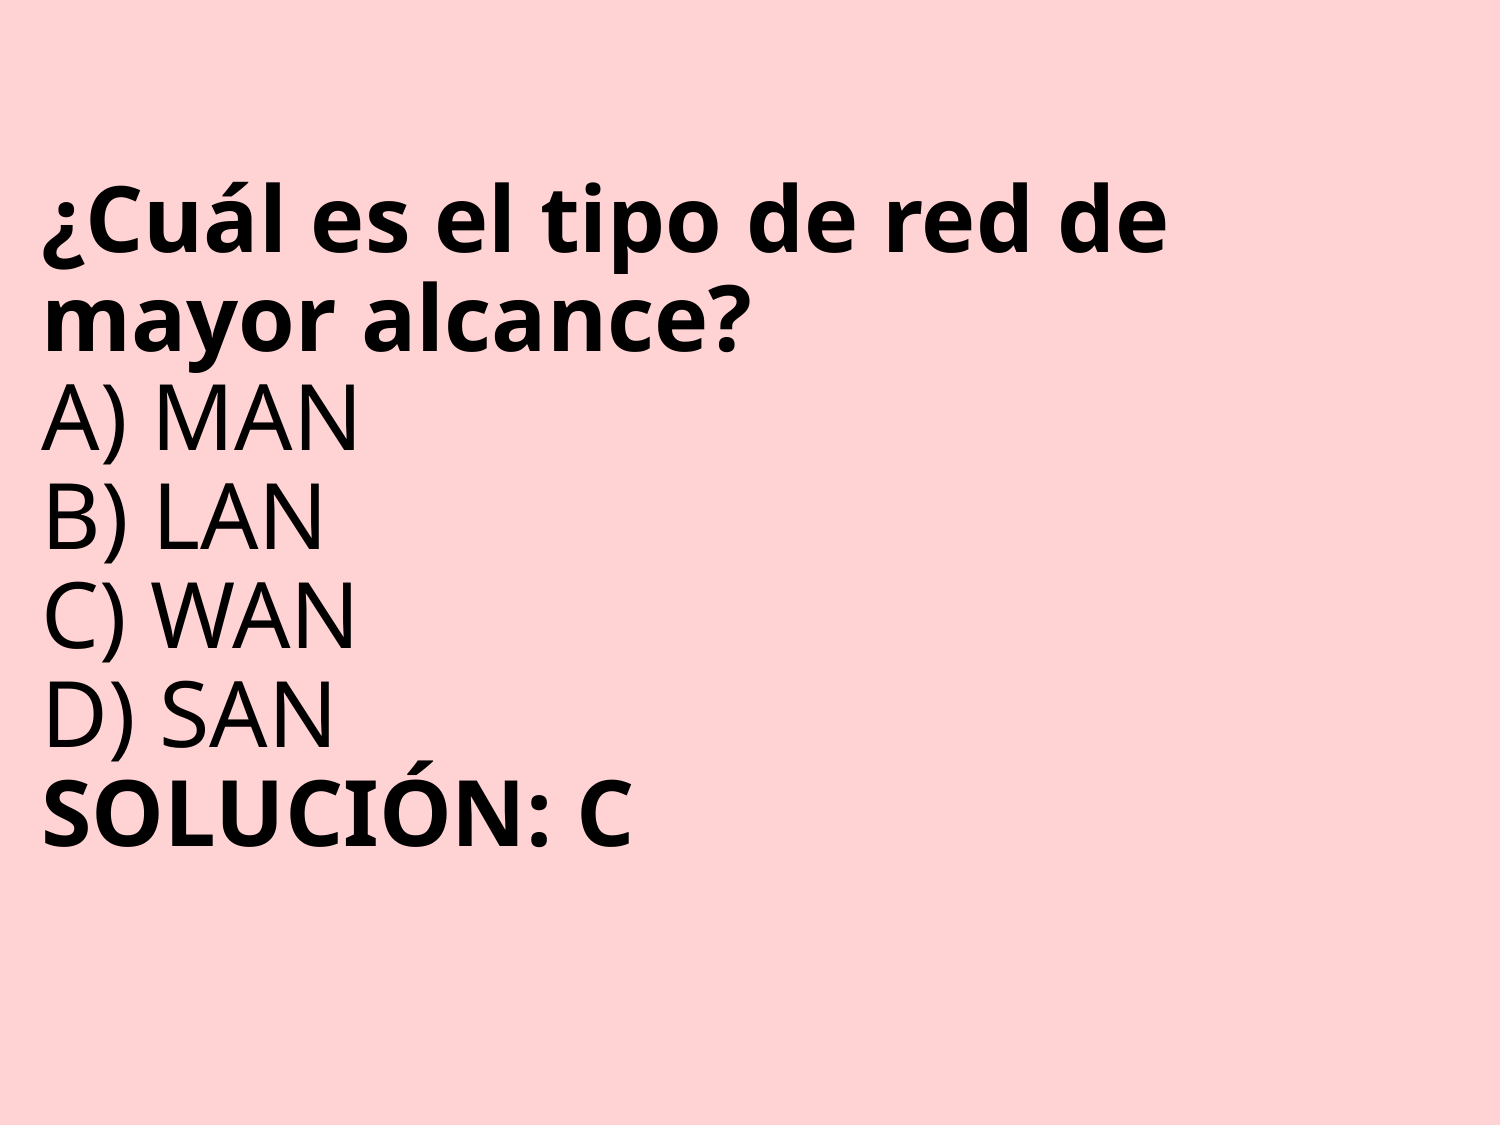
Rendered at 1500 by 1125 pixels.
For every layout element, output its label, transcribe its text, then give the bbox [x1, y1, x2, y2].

title ¿Cuál es el tipo de red de mayor alcance? A) MAN B) LAN C) WAN D) SAN SOLUCIÓN: C [26, 166, 1469, 960]
